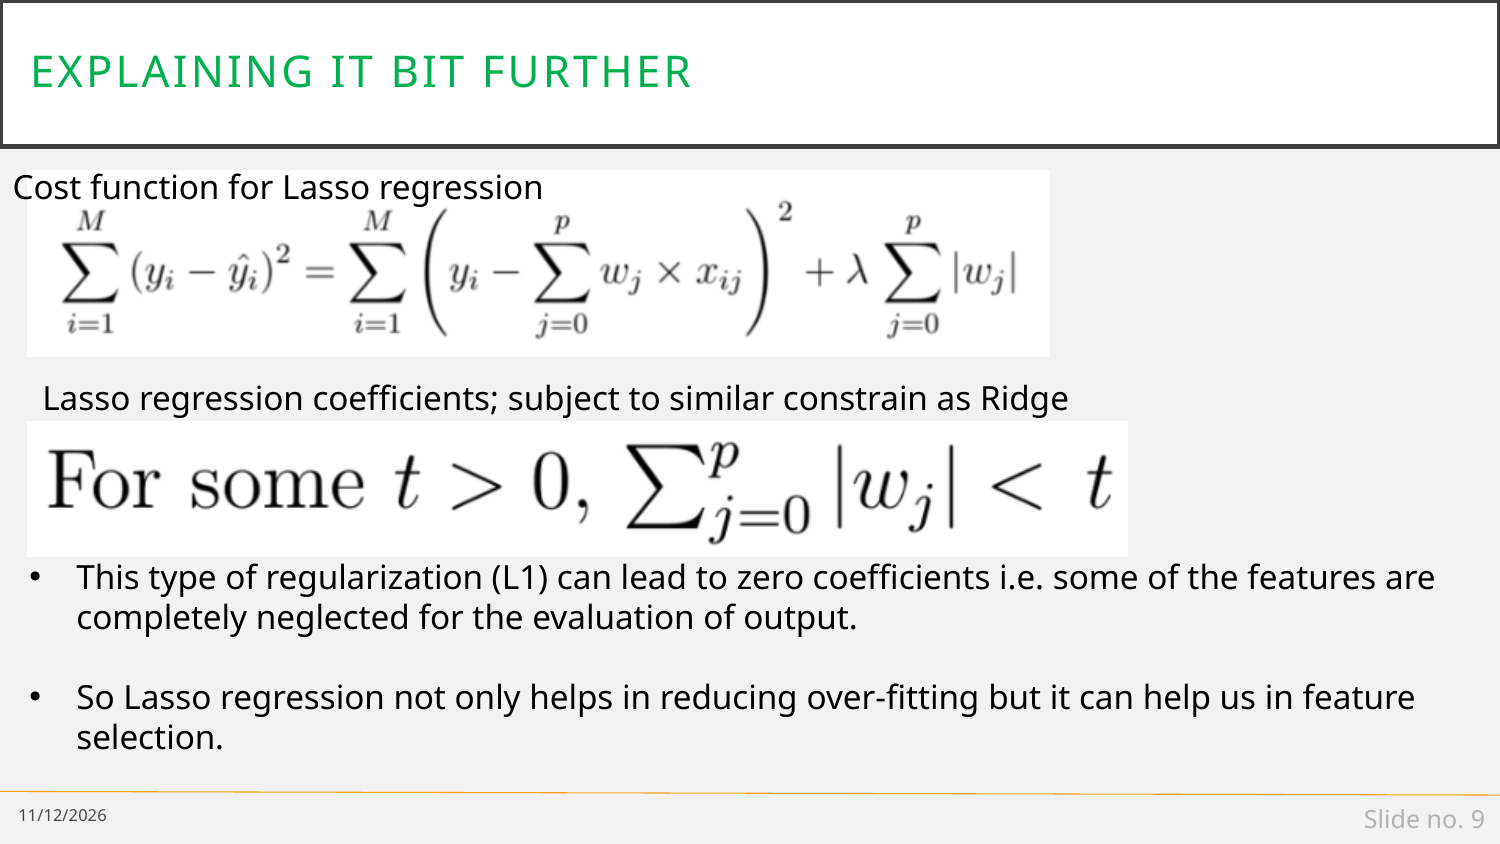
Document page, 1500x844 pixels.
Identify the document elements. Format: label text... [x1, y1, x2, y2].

text_box Lasso regression coefficients; subject to similar constrain as Ridge [27, 369, 1128, 421]
title Explaining it bit further [0, 0, 1500, 149]
text_box This type of regularization (L1) can lead to zero coefficients i.e. some of the features are completely neglected for the evaluation of output. So Lasso regression not only helps in reducing over-fitting but it can help us in feature selection. [14, 548, 1473, 764]
text_box Cost function for Lasso regression [0, 158, 560, 214]
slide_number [0, 796, 122, 837]
picture [27, 421, 1128, 557]
picture [27, 170, 1050, 357]
slide_number Slide no. 9 [1162, 797, 1500, 843]
